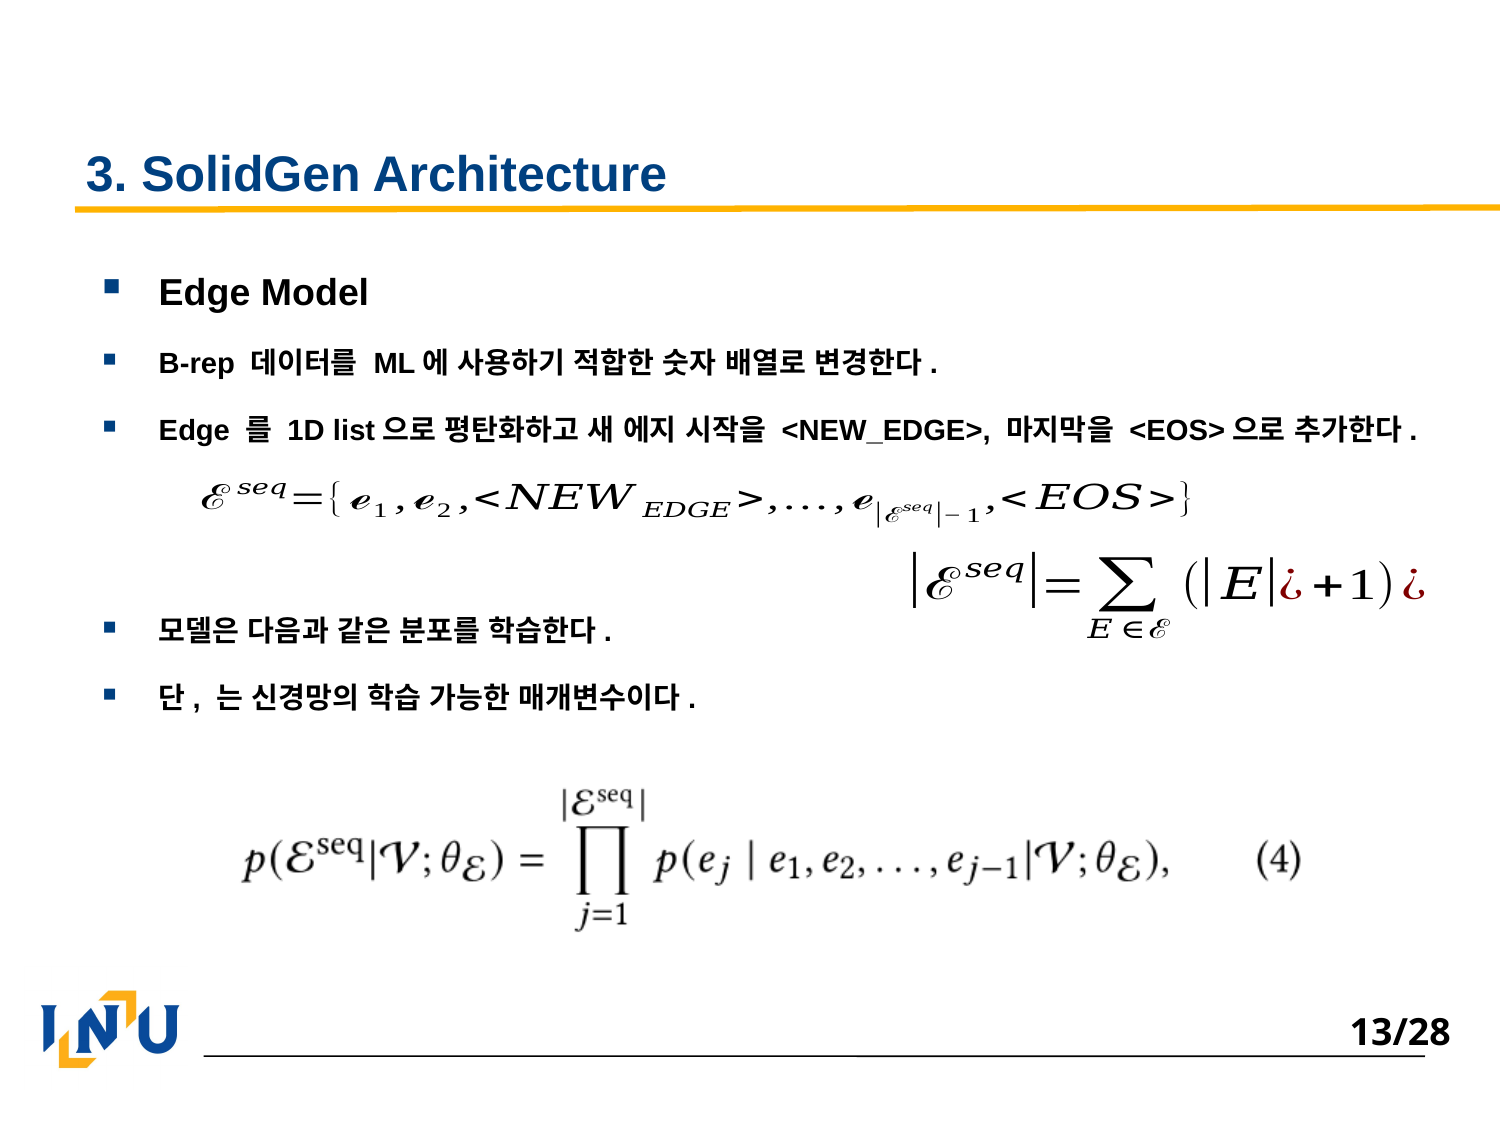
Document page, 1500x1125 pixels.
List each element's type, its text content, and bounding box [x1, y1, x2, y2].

picture [224, 779, 1320, 941]
title 3. SolidGen Architecture [70, 119, 1306, 210]
picture [24, 966, 188, 1090]
